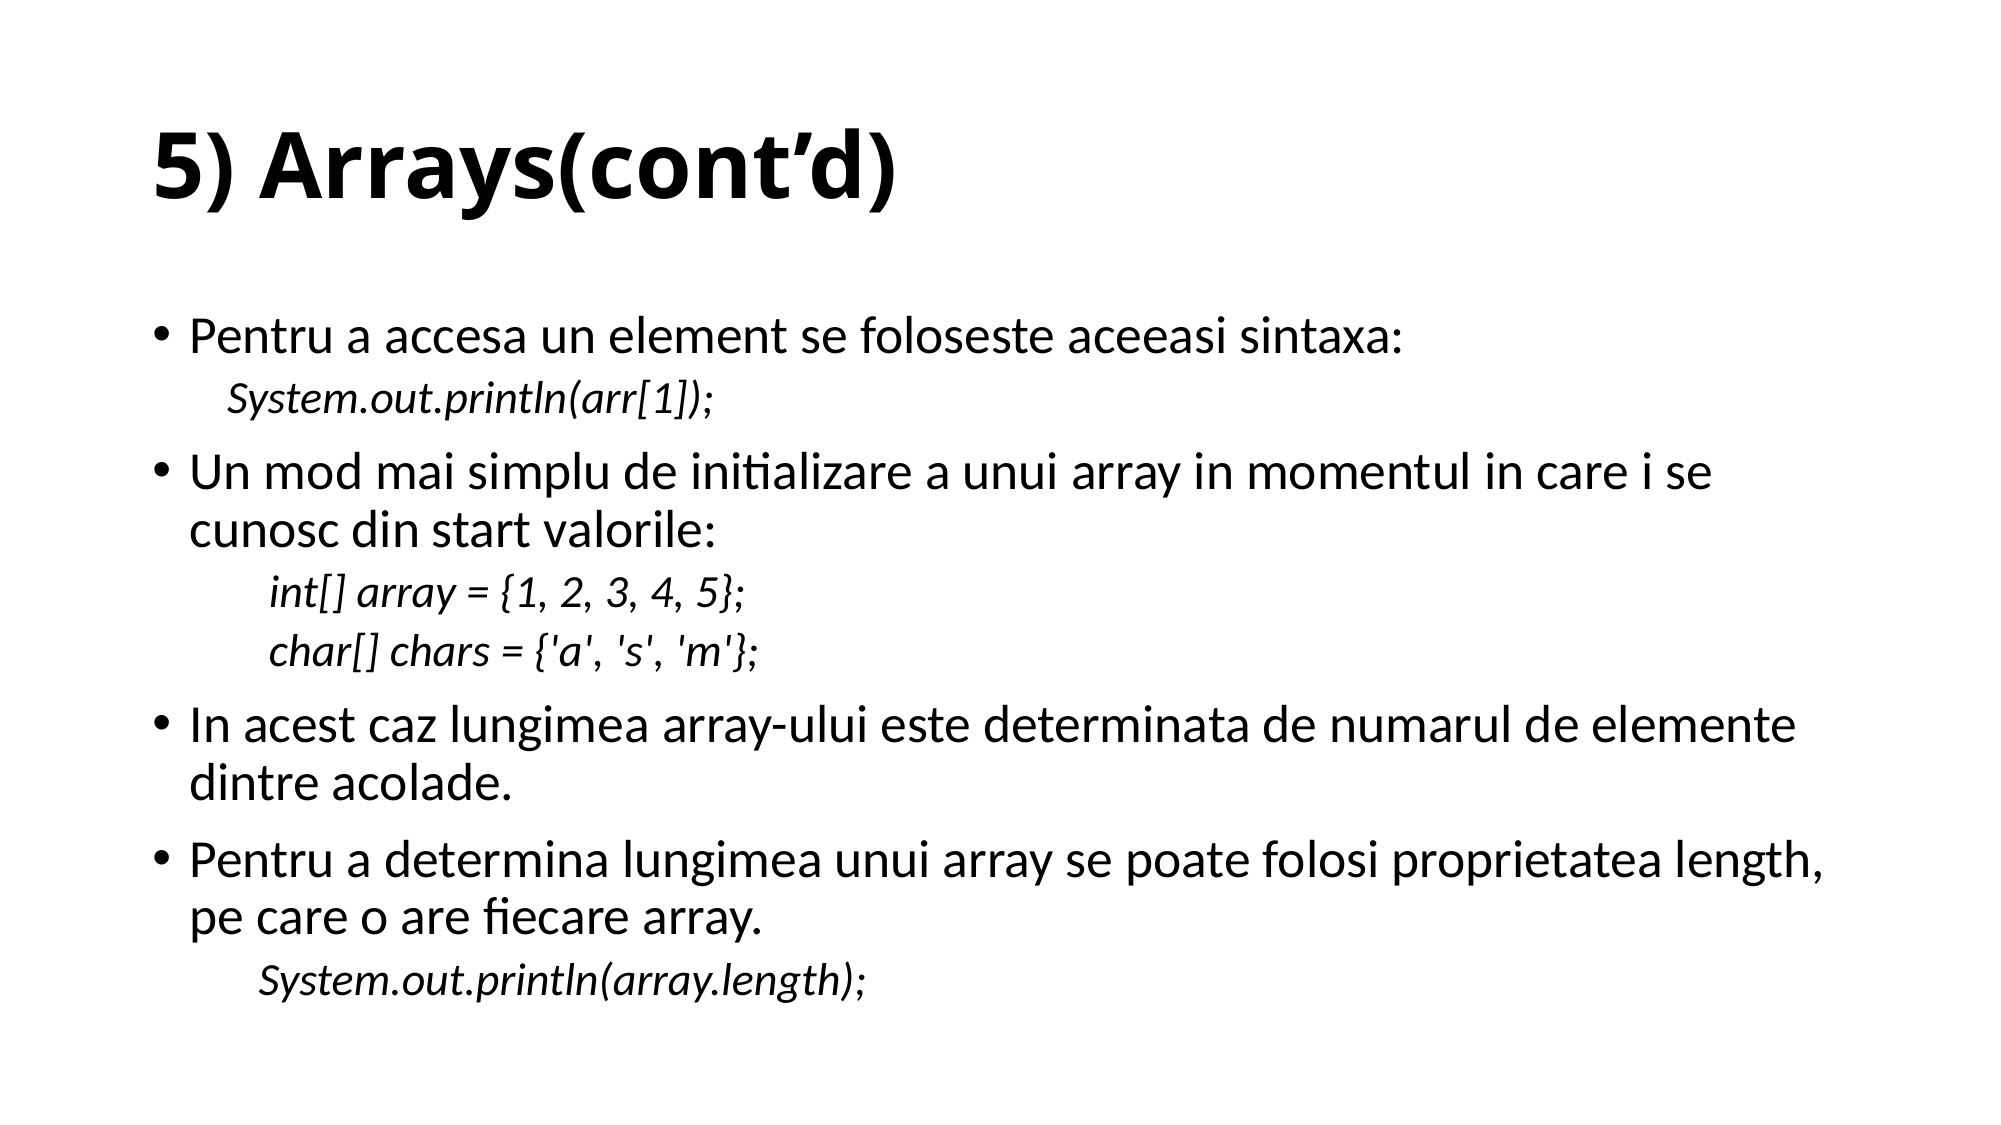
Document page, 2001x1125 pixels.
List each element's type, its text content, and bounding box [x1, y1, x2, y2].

list Pentru a accesa un element se foloseste aceeasi sintaxa: System.out.println(arr[1]); Un mod mai simplu de initializare a unui array in momentul in care i se cunosc din start valorile: int[] array = {1, 2, 3, 4, 5}; char[] chars = {'a', 's', 'm'}; In acest caz lungimea array-ului este determinata de numarul de elemente dintre acolade. Pentru a determina lungimea unui array se poate folosi proprietatea length, pe care o are fiecare array. System.out.println(array.length); [137, 299, 1863, 1014]
title 5) Arrays(cont’d) [137, 59, 1863, 278]
